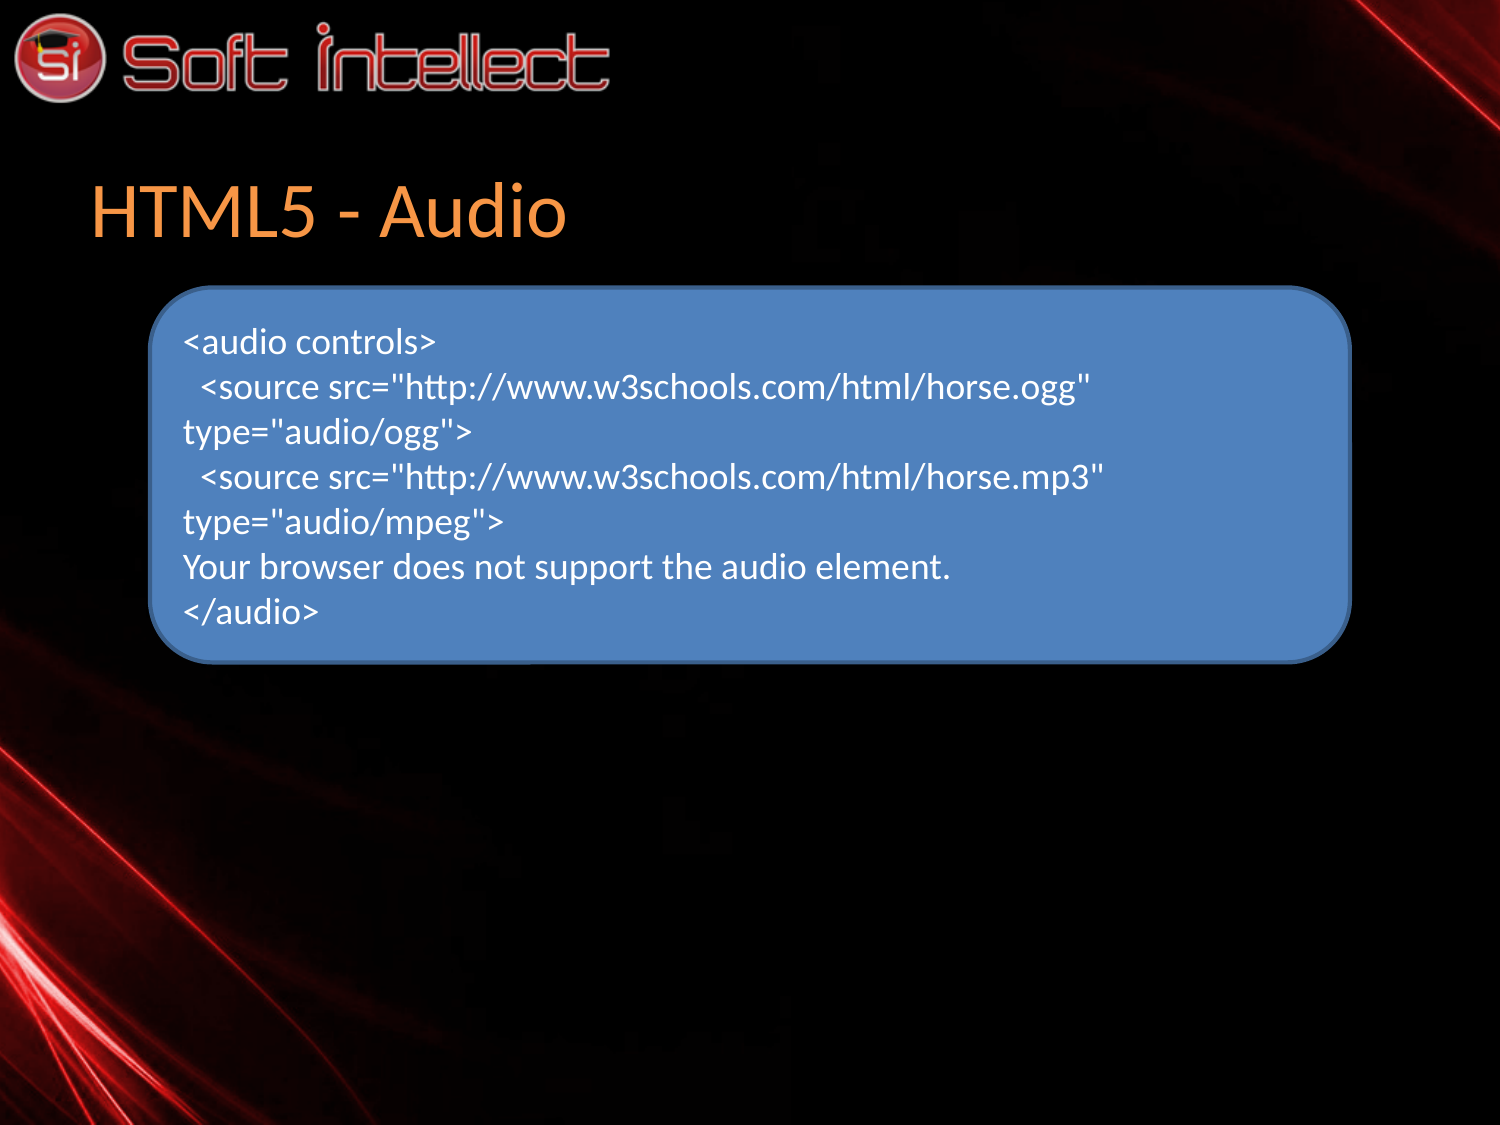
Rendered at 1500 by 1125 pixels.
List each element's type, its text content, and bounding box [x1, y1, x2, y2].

text_box <audio controls> <source src="http://www.w3schools.com/html/horse.ogg" type="audio/ogg"> <source src="http://www.w3schools.com/html/horse.mp3" type="audio/mpeg"> Your browser does not support the audio element. </audio> [147, 285, 1353, 665]
title HTML5 - Audio [75, 125, 1488, 288]
picture [0, 0, 1500, 1125]
